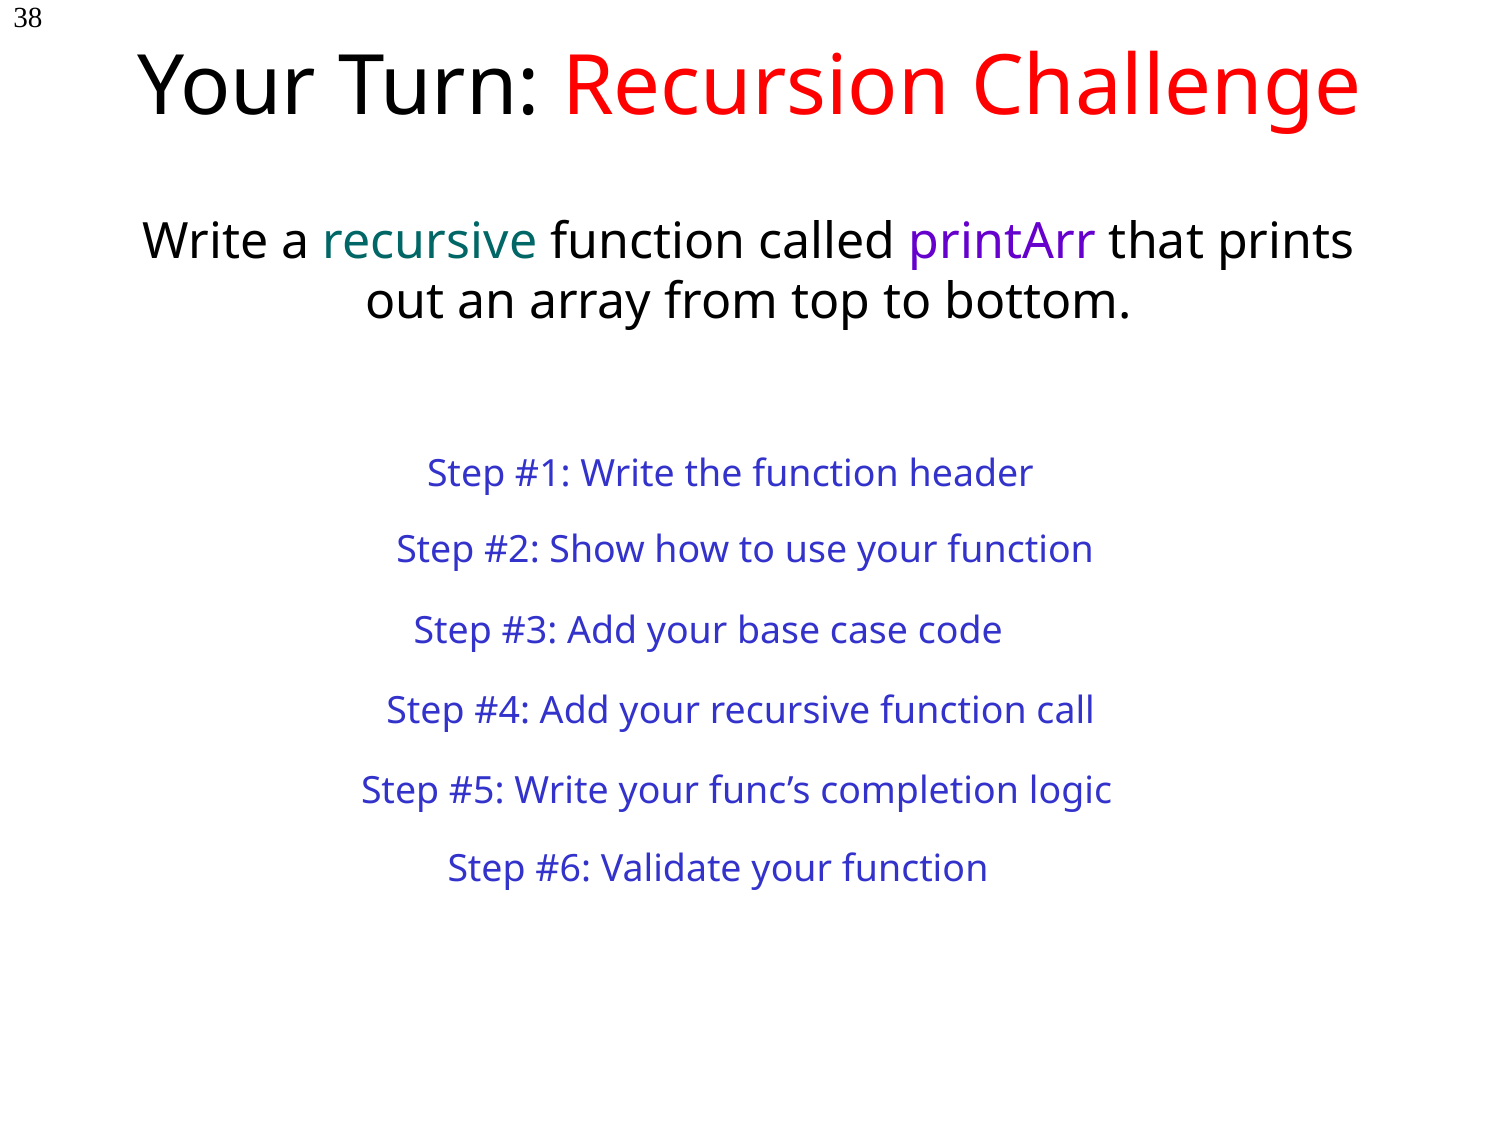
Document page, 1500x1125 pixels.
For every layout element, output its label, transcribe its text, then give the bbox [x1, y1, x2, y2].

text_box Step #2: Show how to use your function [342, 517, 1149, 578]
text_box Step #1: Write the function header [326, 441, 1135, 501]
text_box Step #4: Add your recursive function call [343, 678, 1139, 739]
text_box Step #5: Write your func’s completion logic [329, 758, 1145, 818]
text_box Write a recursive function called printArr that prints out an array from top to bottom. [97, 201, 1400, 336]
text_box Step #6: Validate your function [281, 836, 1156, 897]
slide_number 38 [0, 0, 58, 66]
title Your Turn: Recursion Challenge [112, 0, 1388, 175]
text_box Step #3: Add your base case code [381, 598, 1036, 659]
